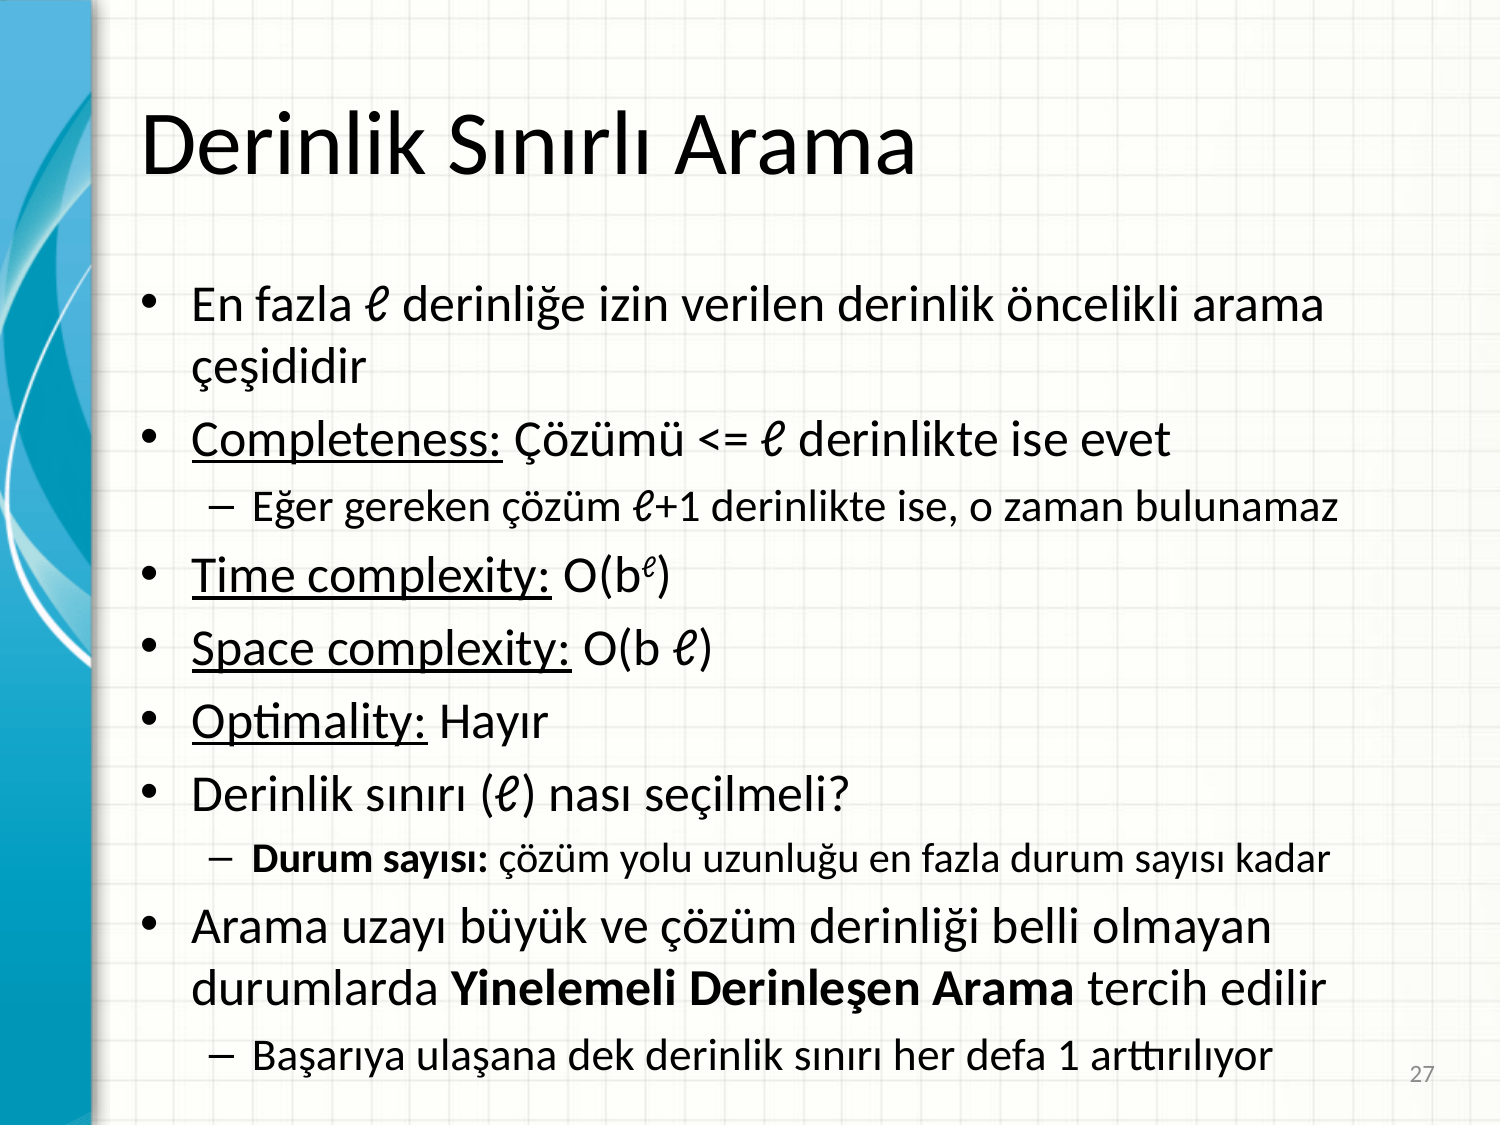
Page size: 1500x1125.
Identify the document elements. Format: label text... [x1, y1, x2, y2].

list En fazla ℓ derinliğe izin verilen derinlik öncelikli arama çeşididir Completeness: Çözümü <= ℓ derinlikte ise evet Eğer gereken çözüm ℓ+1 derinlikte ise, o zaman bulunamaz Time complexity: O(bℓ) Space complexity: O(b ℓ) Optimality: Hayır Derinlik sınırı (ℓ) nası seçilmeli? Durum sayısı: çözüm yolu uzunluğu en fazla durum sayısı kadar Arama uzayı büyük ve çözüm derinliği belli olmayan durumlarda Yinelemeli Derinleşen Arama tercih edilir Başarıya ulaşana dek derinlik sınırı her defa 1 arttırılıyor [125, 261, 1450, 1106]
picture [0, 0, 1500, 1125]
title Derinlik Sınırlı Arama [125, 44, 1450, 232]
slide_number 27 [1100, 1042, 1450, 1103]
